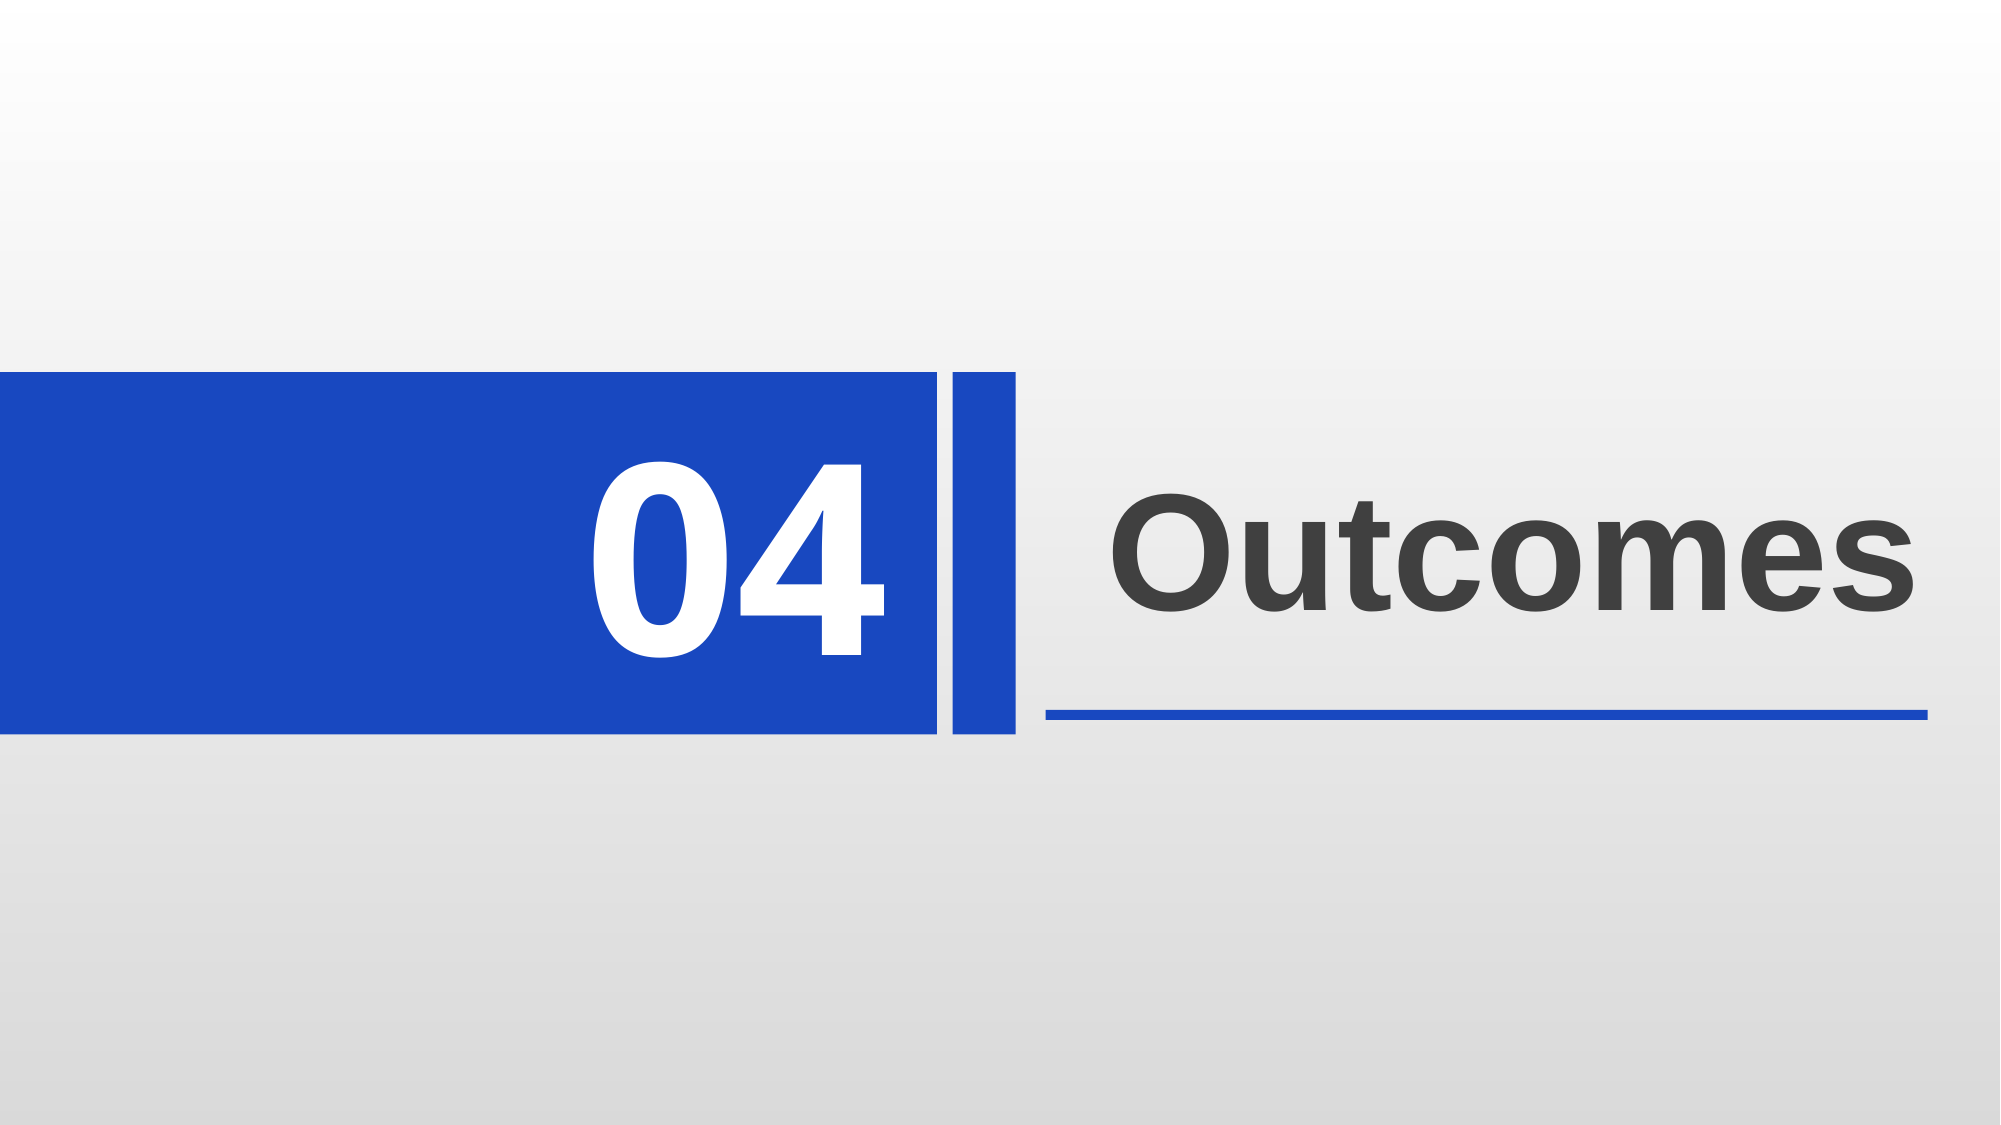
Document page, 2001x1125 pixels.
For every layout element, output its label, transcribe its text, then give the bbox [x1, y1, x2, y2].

text_box [952, 371, 1017, 735]
text_box Outcomes [1047, 377, 1981, 710]
text_box [0, 371, 938, 735]
text_box 04 [569, 381, 904, 717]
text_box [1045, 709, 1928, 720]
